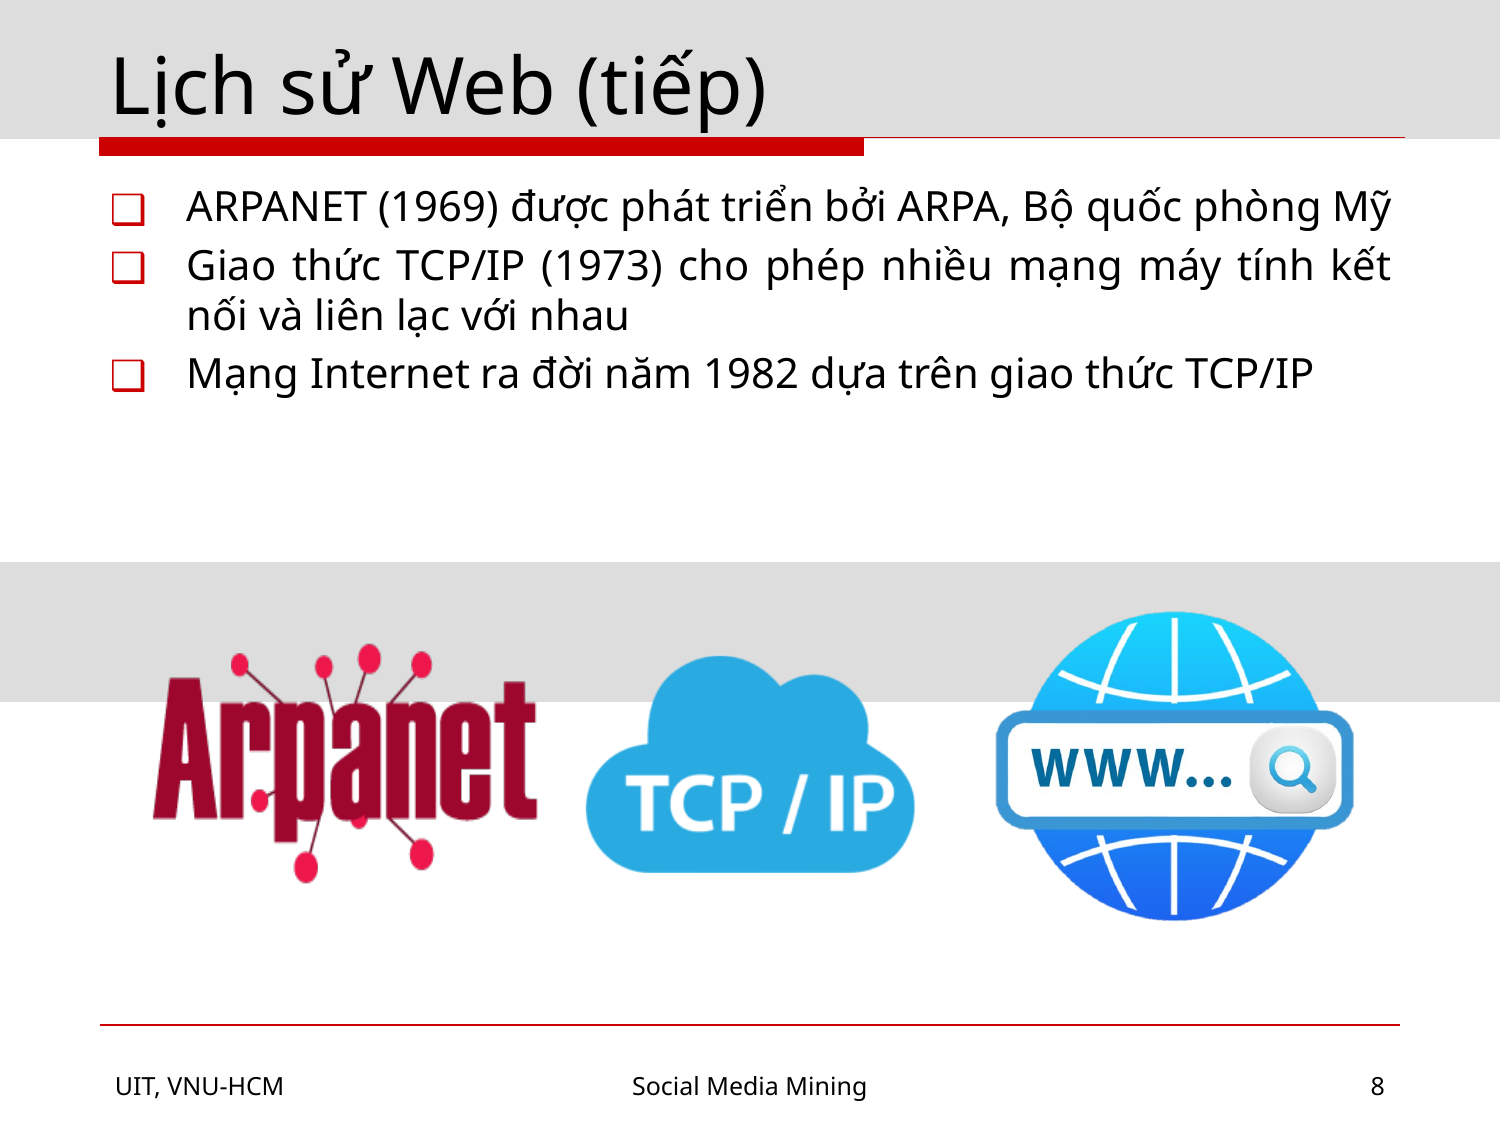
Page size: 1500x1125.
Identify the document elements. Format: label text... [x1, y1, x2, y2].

picture [0, 0, 1500, 1125]
text_box Social Media Mining [512, 1062, 988, 1103]
title Lịch sử Web (tiếp) [94, 50, 1407, 138]
list ARPANET (1969) được phát triển bởi ARPA, Bộ quốc phòng Mỹ Giao thức TCP/IP (1973) cho phép nhiều mạng máy tính kết nối và liên lạc với nhau Mạng Internet ra đời năm 1982 dựa trên giao thức TCP/IP [94, 172, 1407, 1000]
text_box 8 [1074, 1062, 1400, 1103]
text_box UIT, VNU-HCM [99, 1062, 425, 1103]
